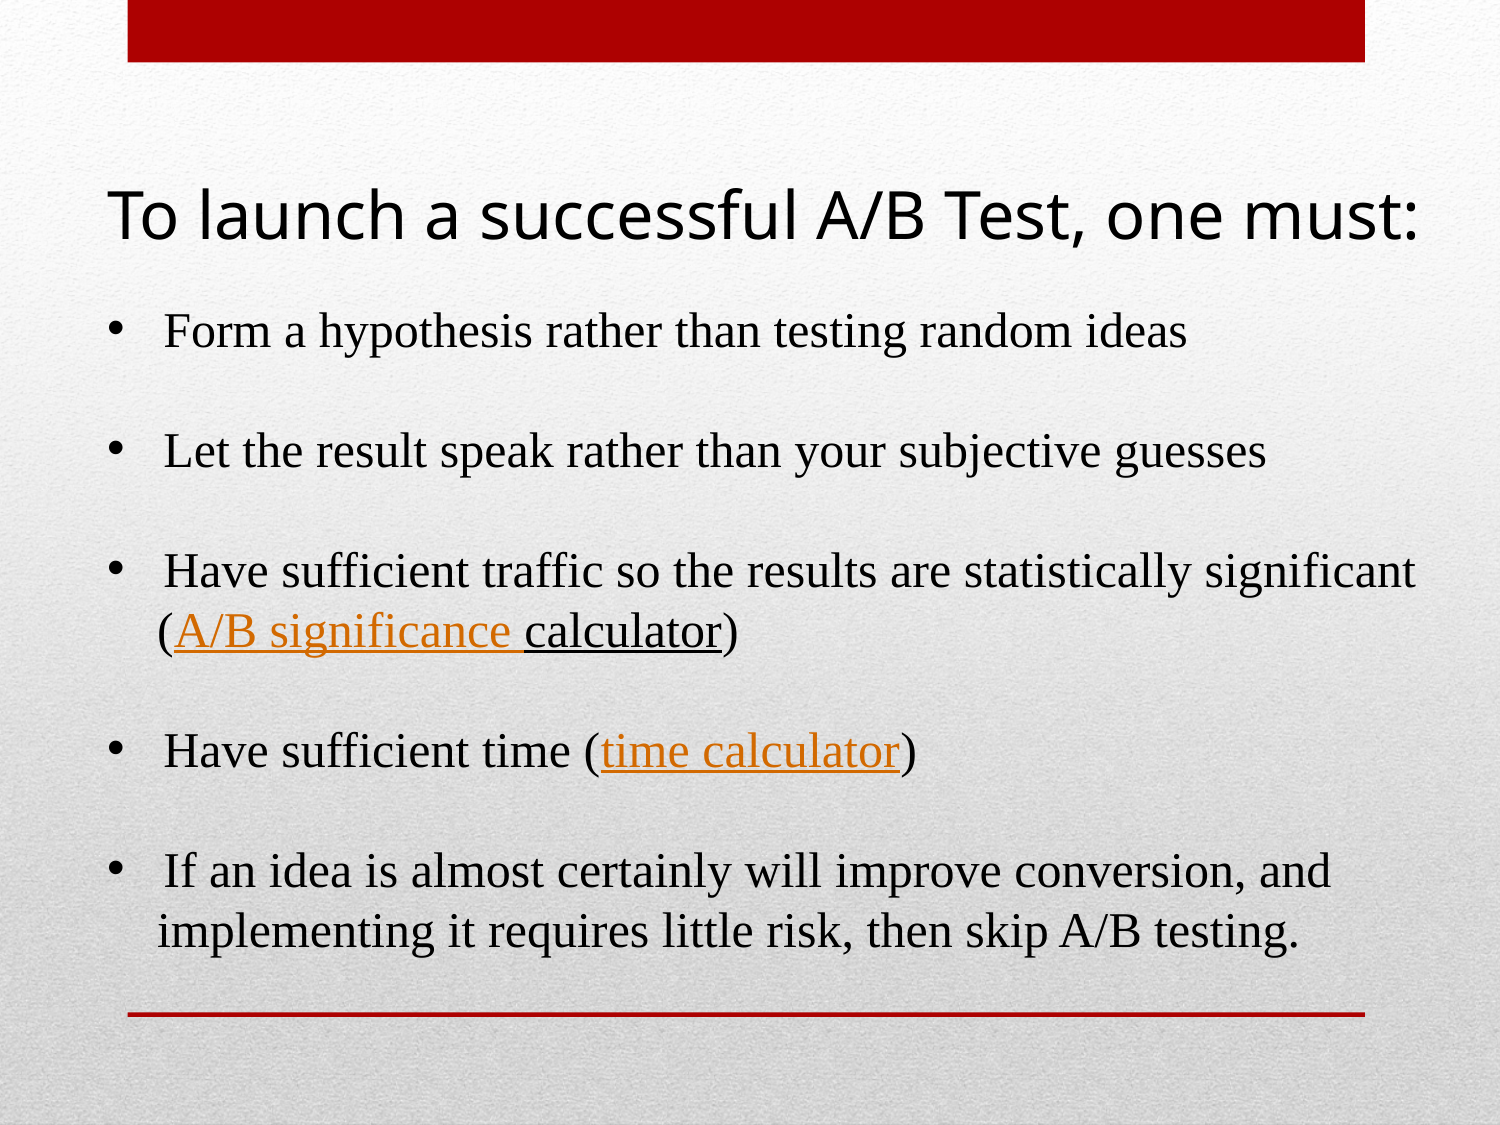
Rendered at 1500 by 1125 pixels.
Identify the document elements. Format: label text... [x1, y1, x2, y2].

text_box To launch a successful A/B Test, one must: Form a hypothesis rather than testing random ideas Let the result speak rather than your subjective guesses Have sufficient traffic so the results are statistically significant (A/B significance calculator) Have sufficient time (time calculator) If an idea is almost certainly will improve conversion, and implementing it requires little risk, then skip A/B testing. [92, 165, 1437, 1010]
